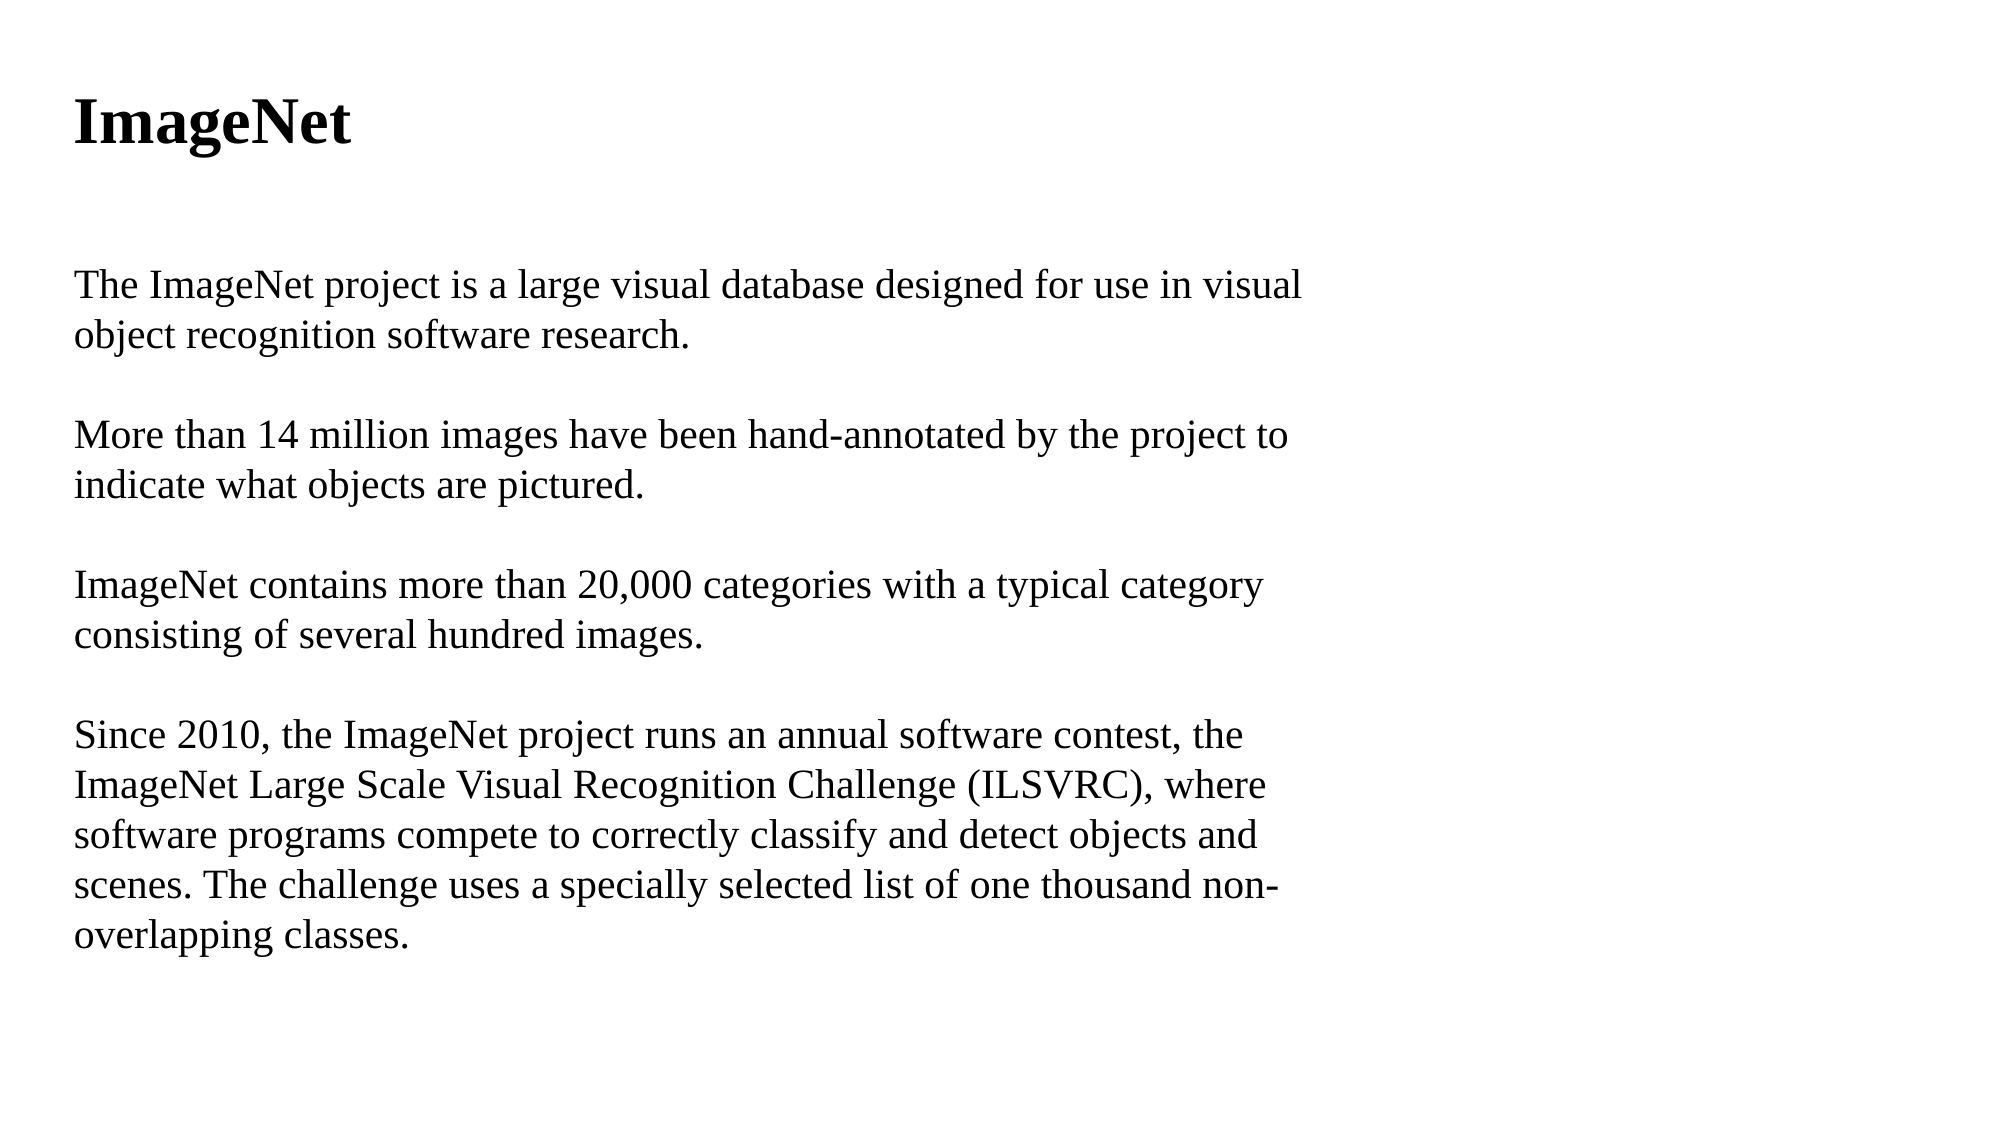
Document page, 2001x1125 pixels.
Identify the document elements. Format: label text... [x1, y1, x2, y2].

text_box ImageNet The ImageNet project is a large visual database designed for use in visual object recognition software research. More than 14 million images have been hand-annotated by the project to indicate what objects are pictured. ImageNet contains more than 20,000 categories with a typical category consisting of several hundred images. Since 2010, the ImageNet project runs an annual software contest, the ImageNet Large Scale Visual Recognition Challenge (ILSVRC), where software programs compete to correctly classify and detect objects and scenes. The challenge uses a specially selected list of one thousand non-overlapping classes. [58, 69, 1385, 965]
